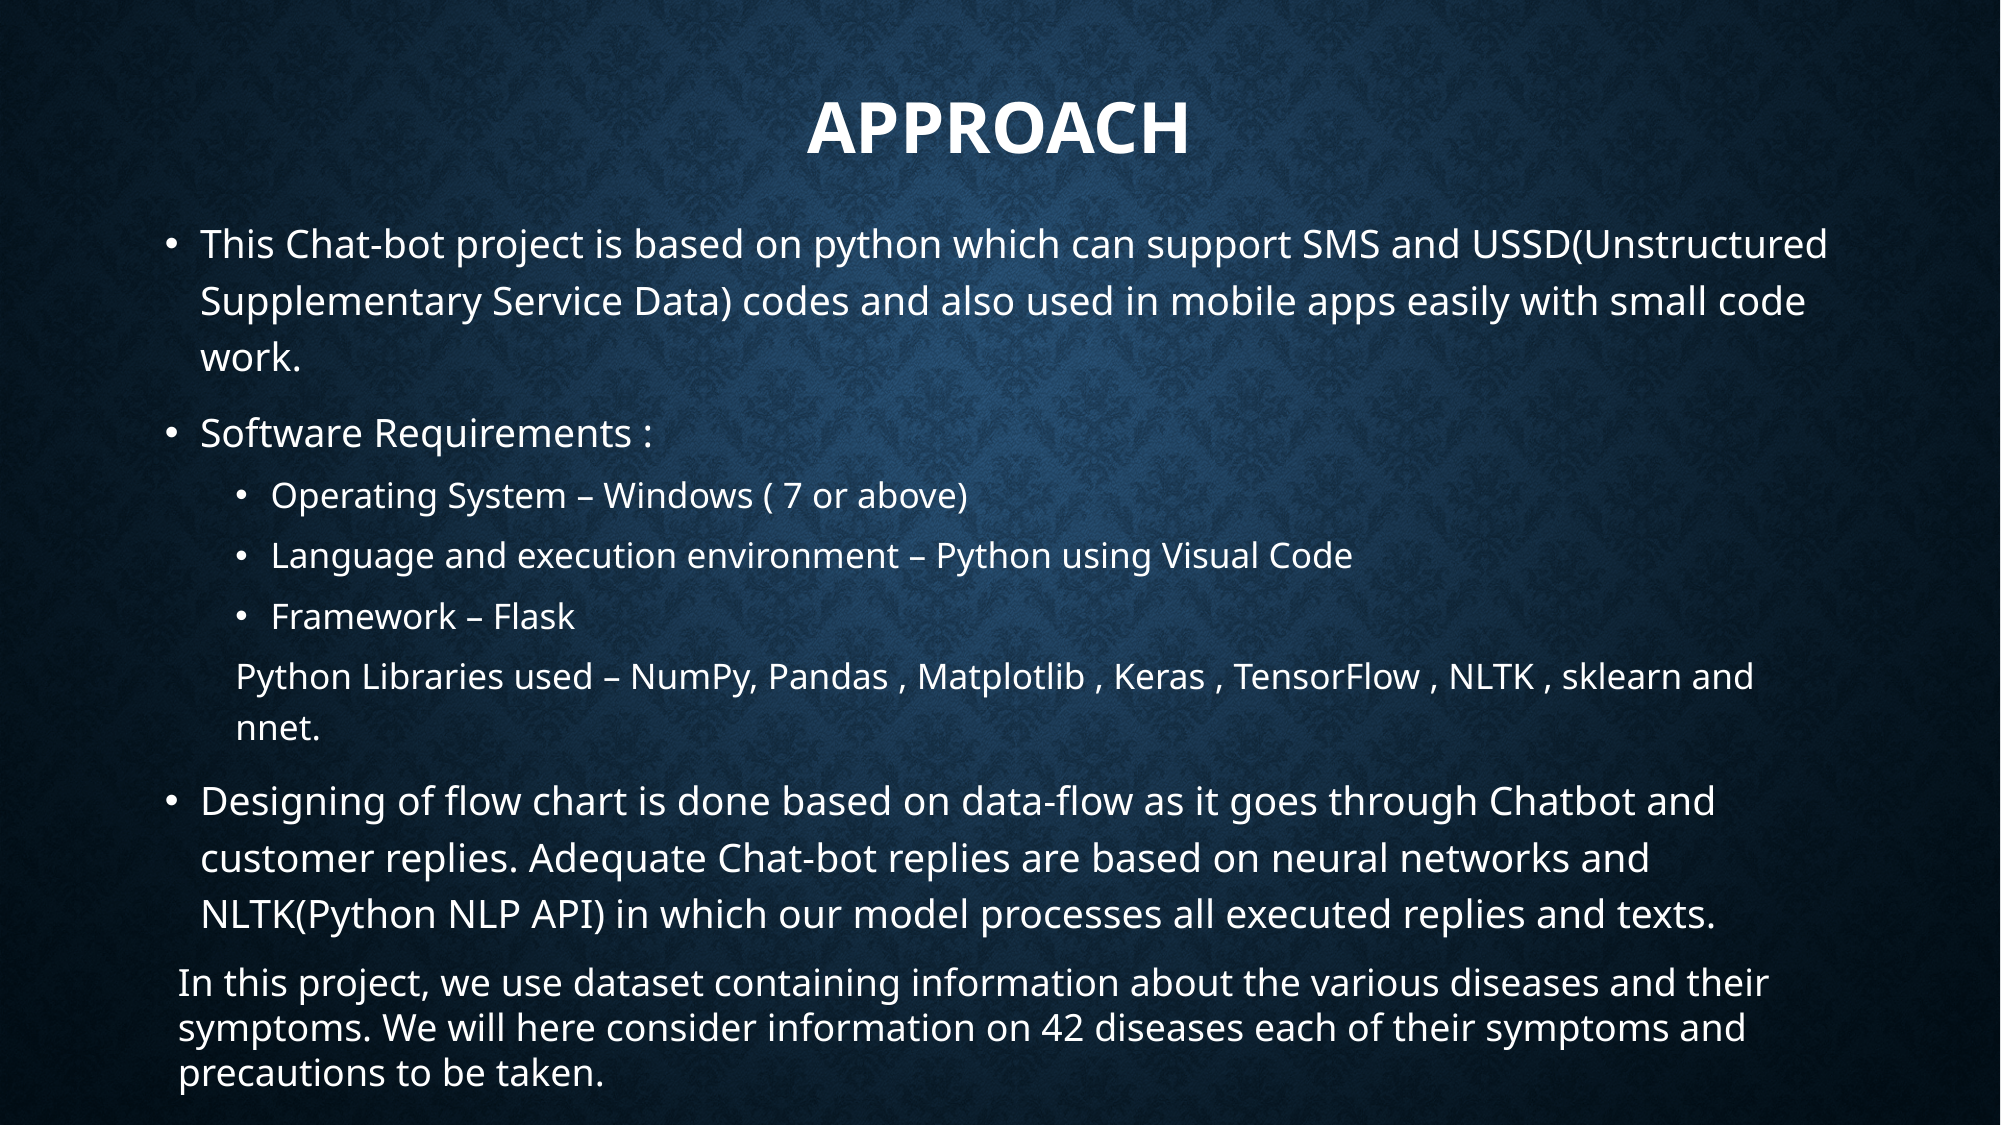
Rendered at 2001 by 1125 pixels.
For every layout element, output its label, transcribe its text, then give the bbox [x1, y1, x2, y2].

list This Chat-bot project is based on python which can support SMS and USSD(Unstructured Supplementary Service Data) codes and also used in mobile apps easily with small code work. Software Requirements : Operating System – Windows ( 7 or above) Language and execution environment – Python using Visual Code Framework – Flask Python Libraries used – NumPy, Pandas , Matplotlib , Keras , TensorFlow , NLTK , sklearn and nnet. Designing of flow chart is done based on data-flow as it goes through Chatbot and customer replies. Adequate Chat-bot replies are based on neural networks and NLTK(Python NLP API) in which our model processes all executed replies and texts. [149, 202, 1849, 952]
text_box In this project, we use dataset containing information about the various diseases and their symptoms. We will here consider information on 42 diseases each of their symptoms and precautions to be taken. [163, 951, 1792, 1102]
title Approach [150, 59, 1850, 203]
